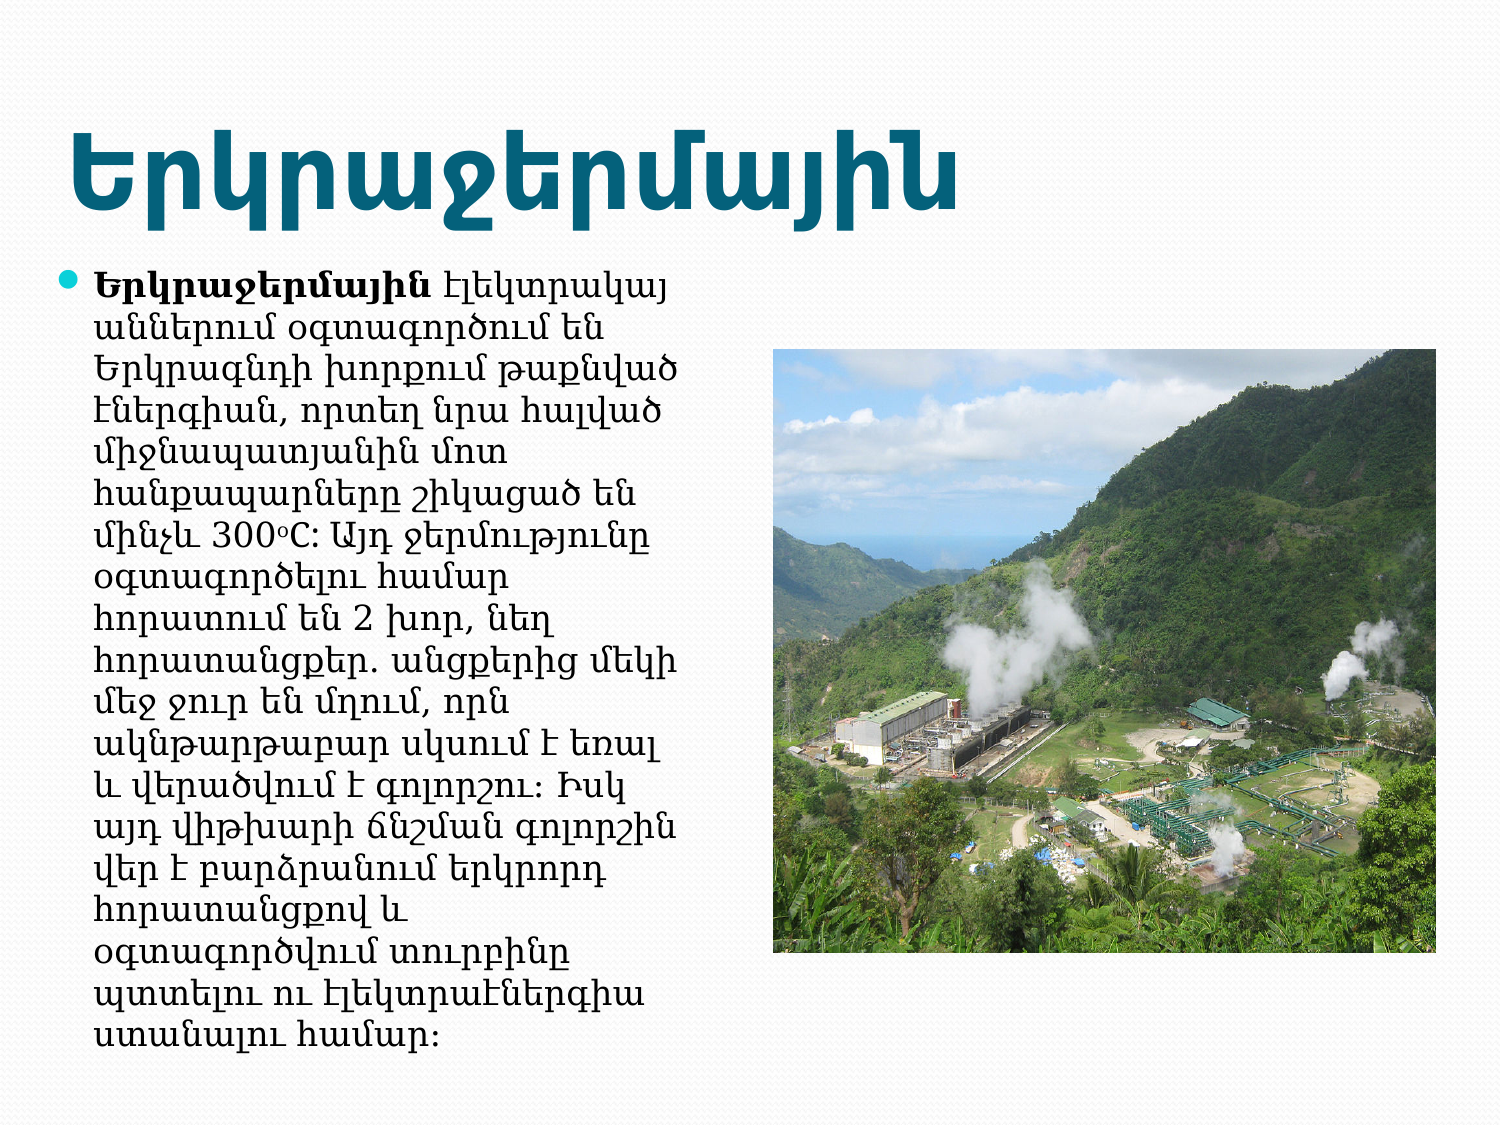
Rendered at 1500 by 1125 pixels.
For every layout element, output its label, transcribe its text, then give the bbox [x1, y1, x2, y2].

list Երկրաջերմային էլեկտրակայաններում օգտագործում են Երկրագնդի խորքում թաքնված էներգիան, որտեղ նրա հալված միջնապատյանին մոտ հանքապարները շիկացած են մինչև 300օC: Այդ ջերմությունը օգտագործելու համար հորատում են 2 խոր, նեղ հորատանցքեր. անցքերից մեկի մեջ ջուր են մղում, որն ակնթարթաբար սկսում է եռալ և վերածվում է գոլորշու: Իսկ այդ վիթխարի ճնշման գոլորշին վեր է բարձրանում երկրորդ հորատանցքով և օգտագործվում տուրբինը պտտելու ու էլեկտրաէներգիա ստանալու համար: [41, 255, 704, 1083]
title Երկրաջերմային [64, 42, 1415, 231]
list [773, 349, 1437, 953]
